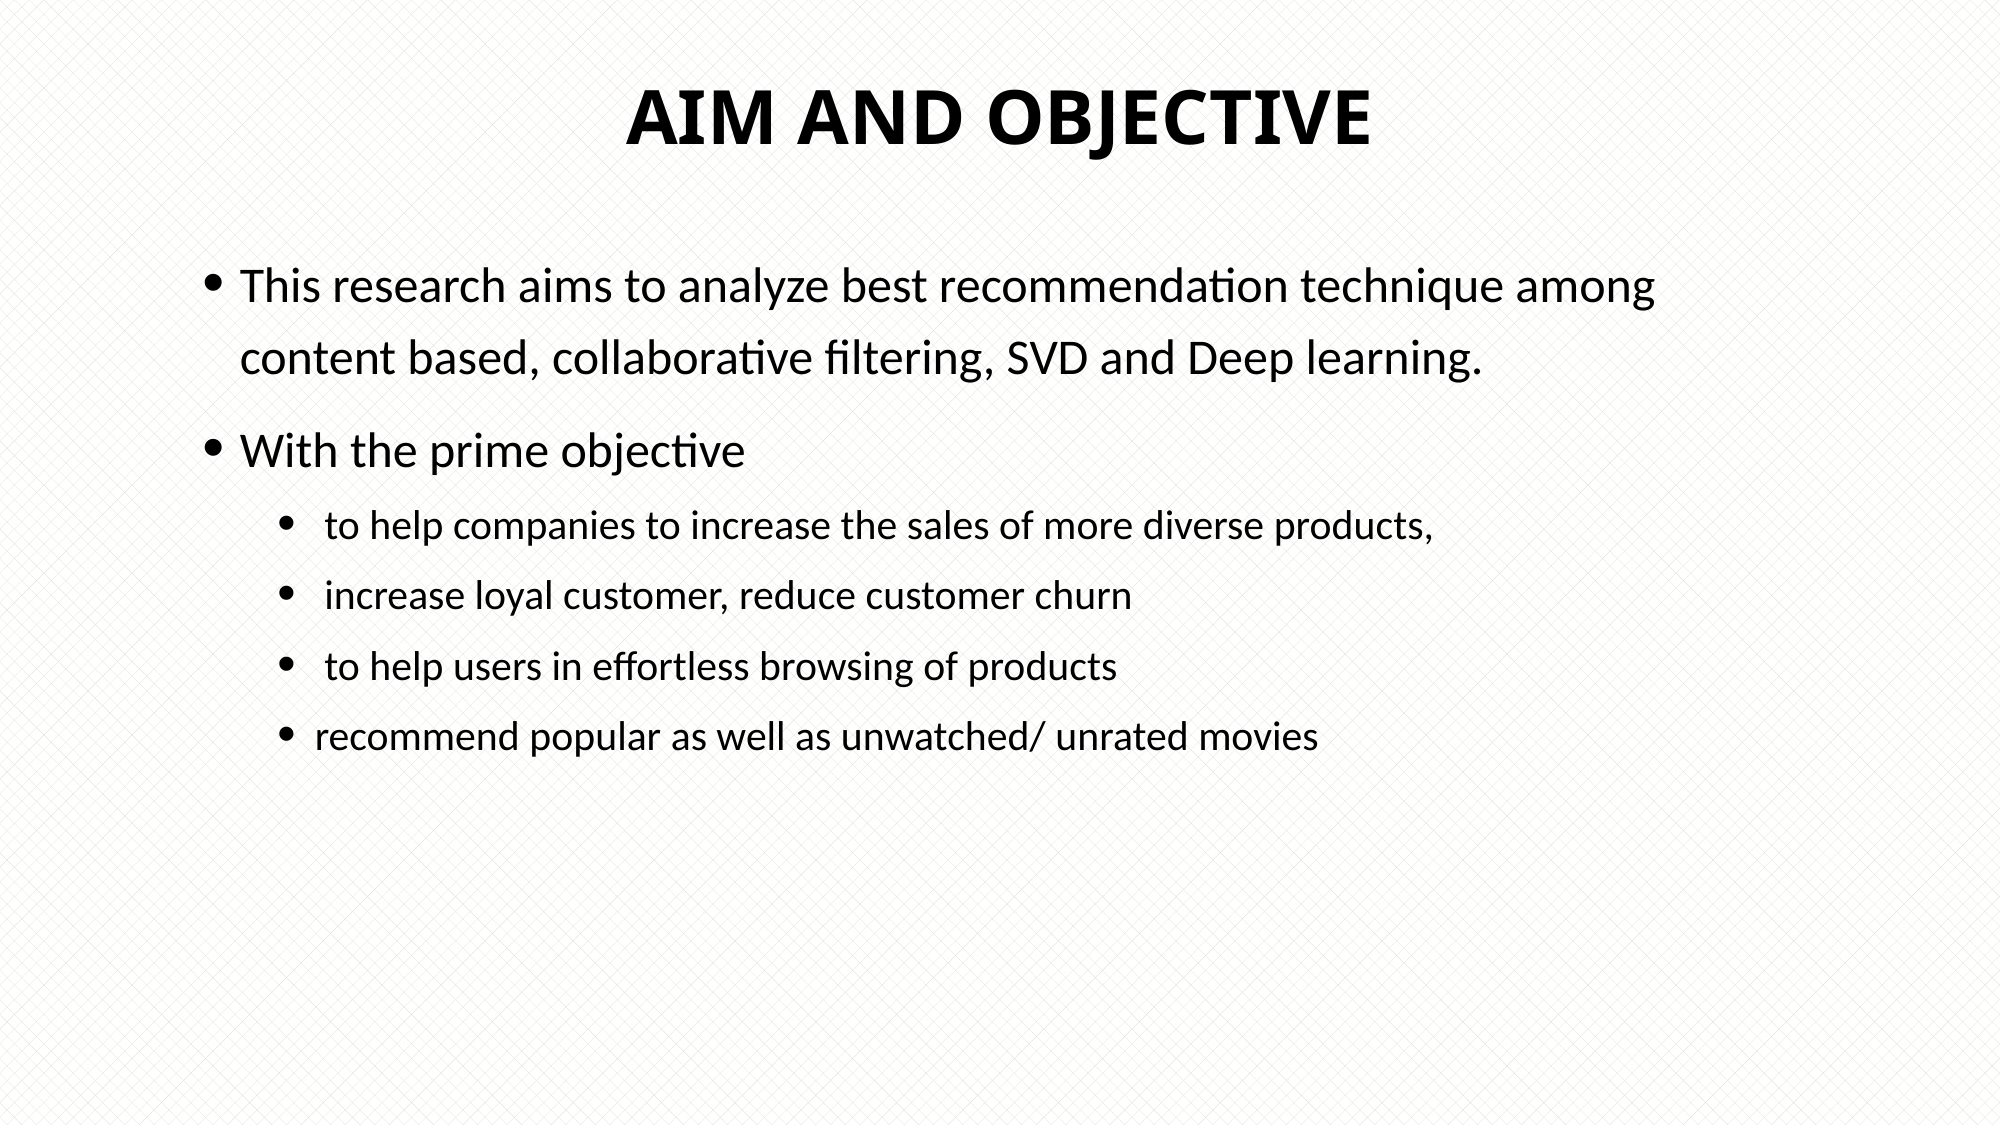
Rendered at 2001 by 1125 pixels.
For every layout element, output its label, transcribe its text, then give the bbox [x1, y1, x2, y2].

list This research aims to analyze best recommendation technique among content based, collaborative filtering, SVD and Deep learning. With the prime objective to help companies to increase the sales of more diverse products, increase loyal customer, reduce customer churn to help users in effortless browsing of products recommend popular as well as unwatched/ unrated movies [187, 232, 1813, 1093]
title Aim and Objective [187, 32, 1813, 208]
